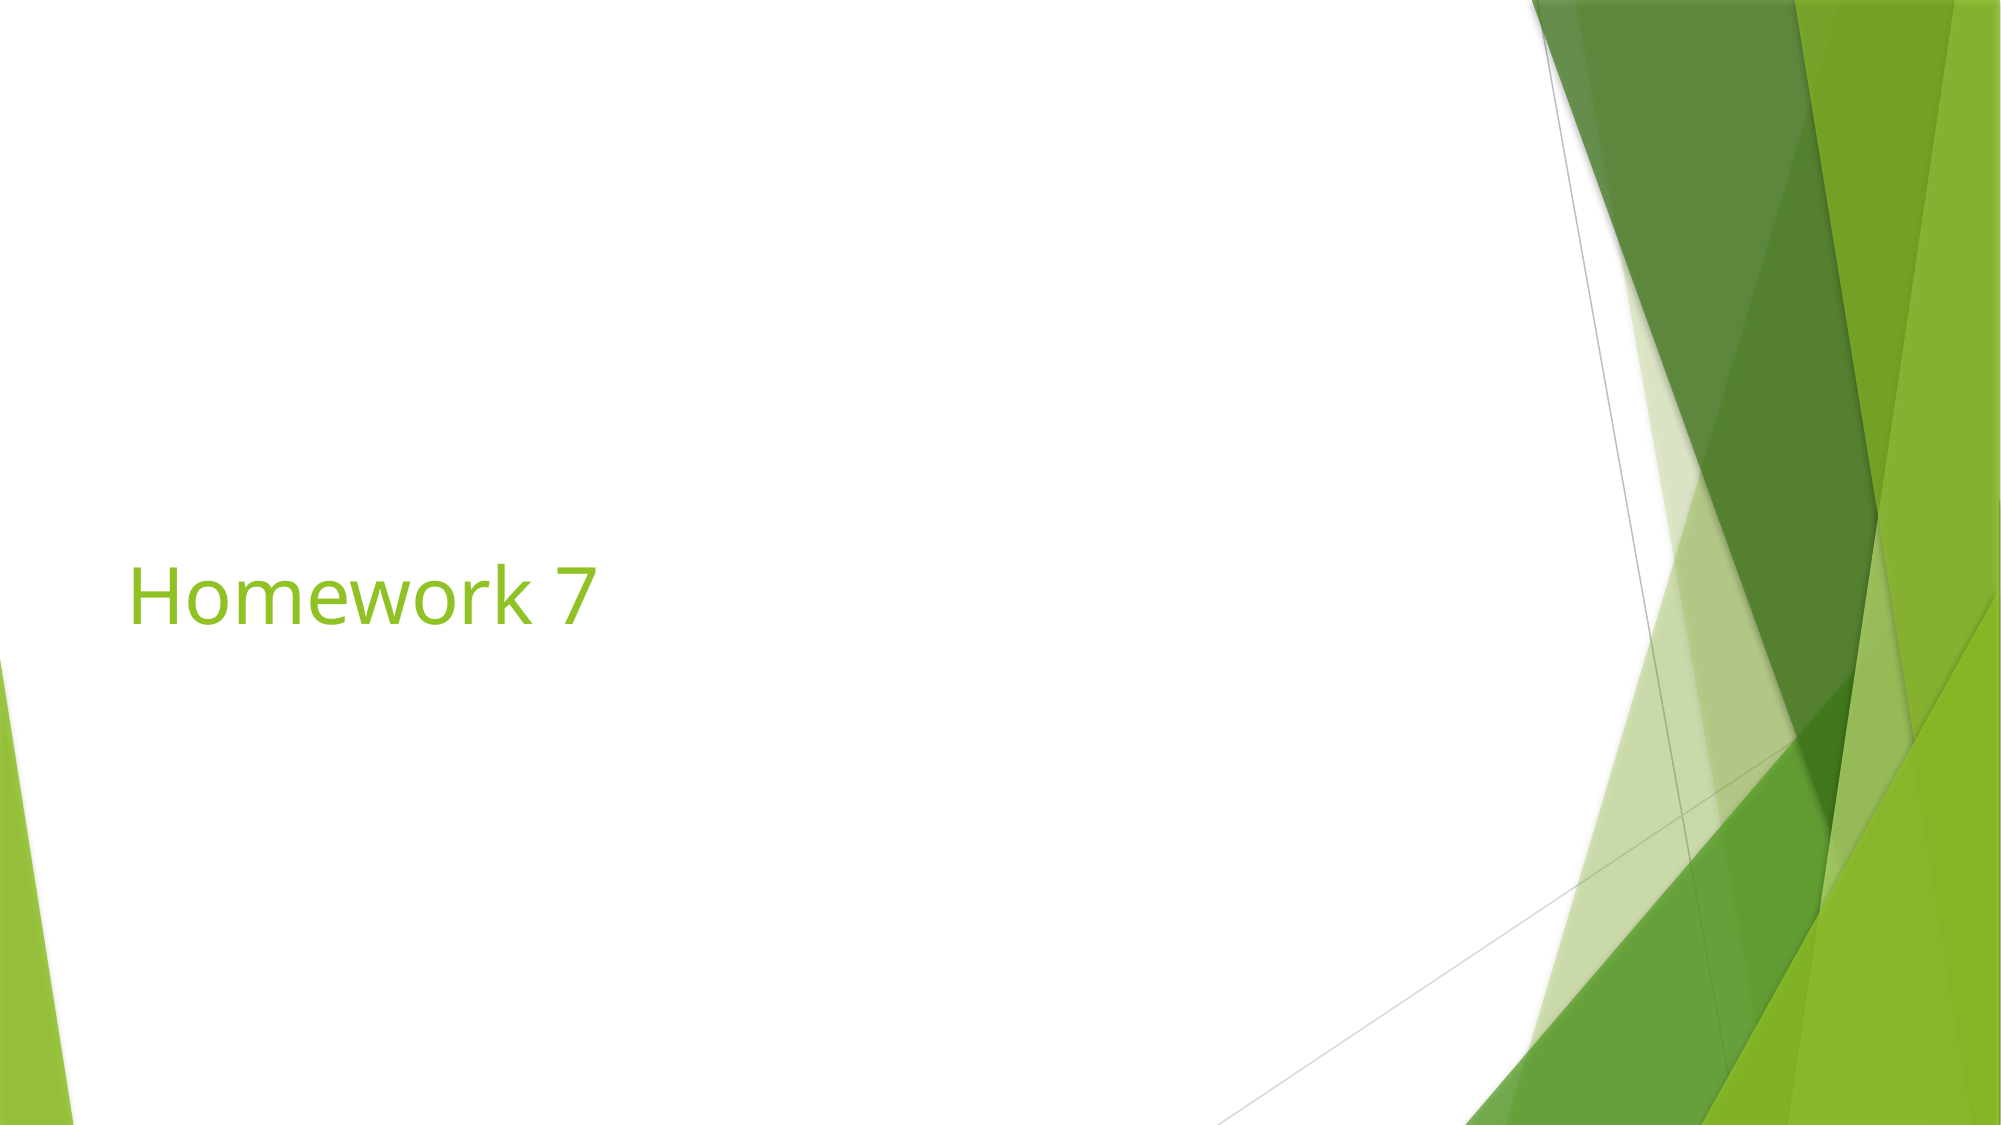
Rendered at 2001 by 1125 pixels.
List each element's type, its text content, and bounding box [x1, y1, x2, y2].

title Homework 7 [111, 443, 1522, 743]
